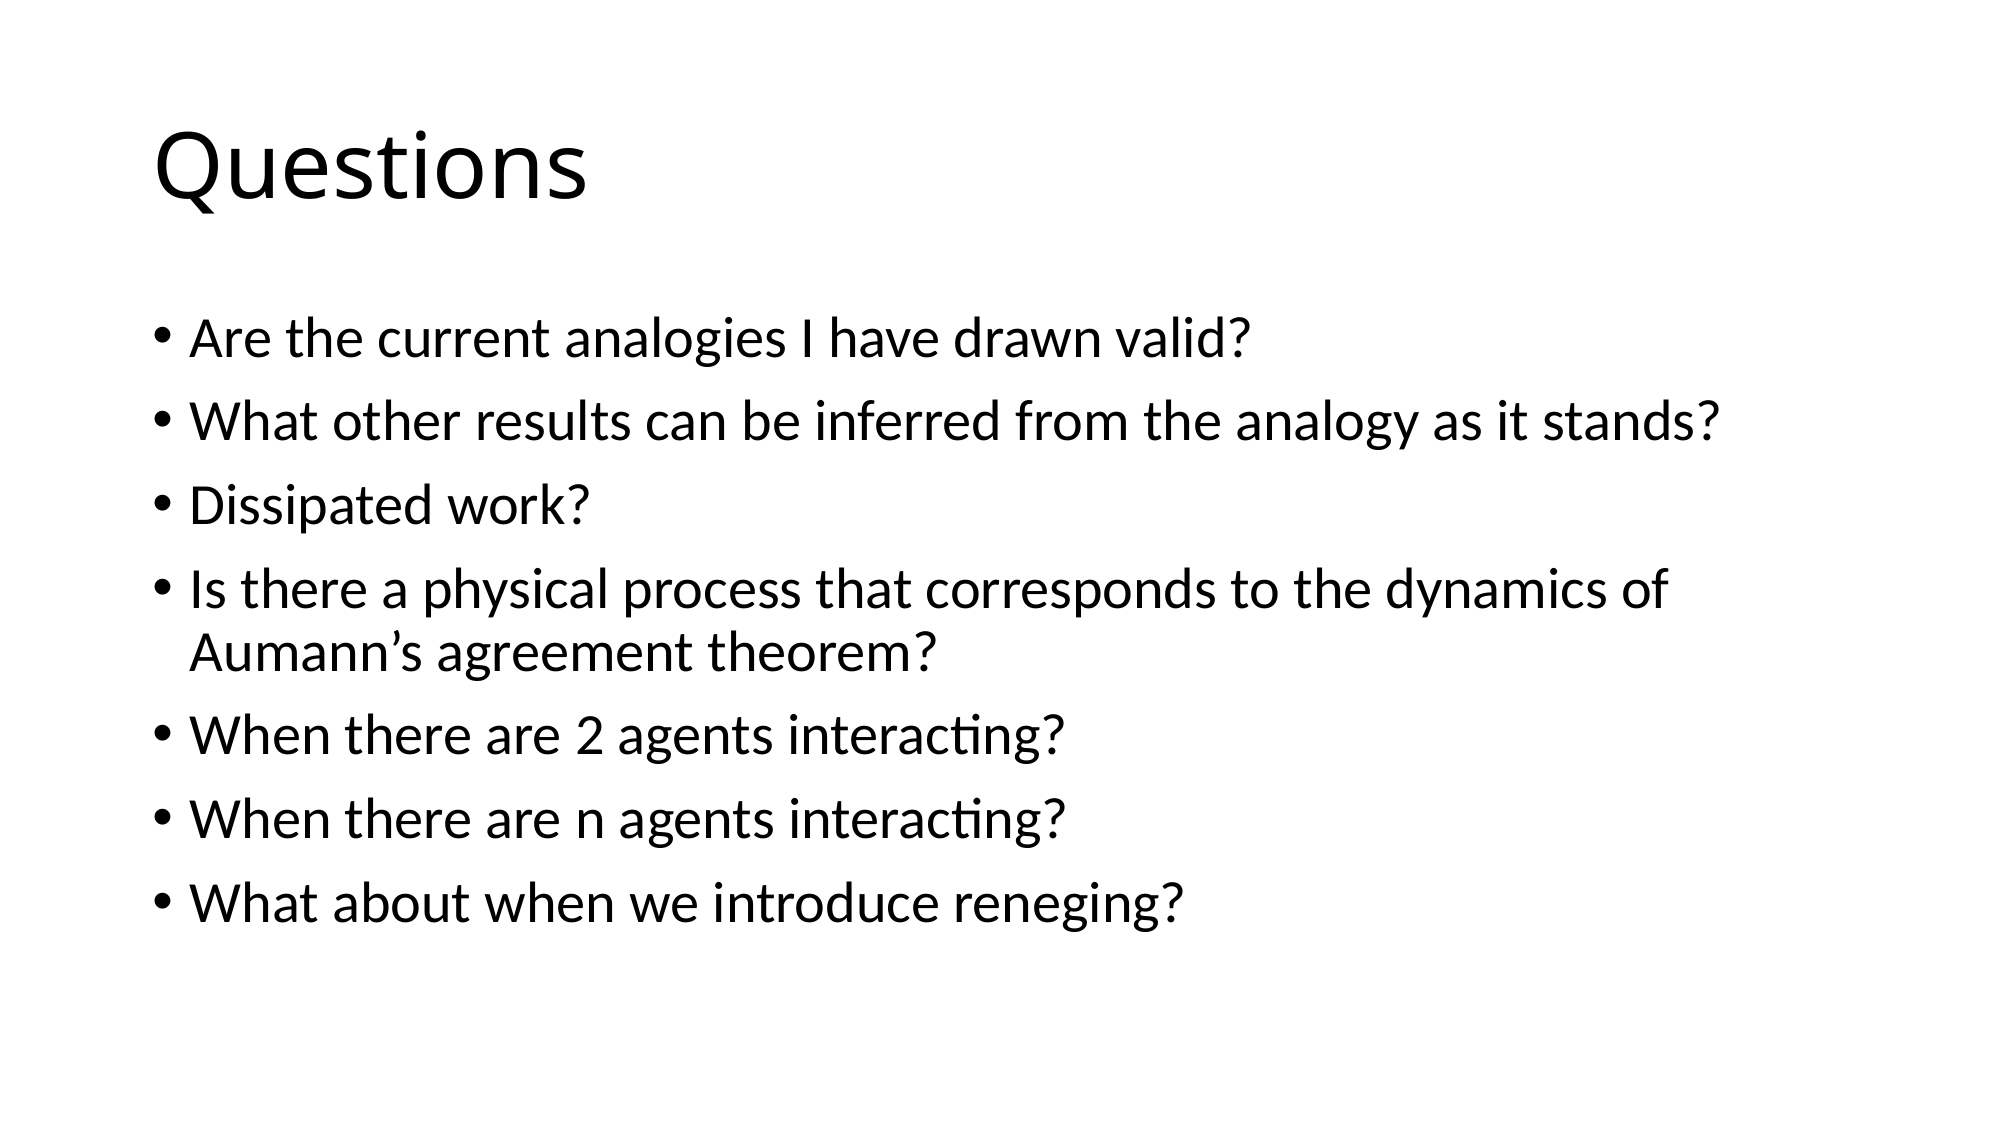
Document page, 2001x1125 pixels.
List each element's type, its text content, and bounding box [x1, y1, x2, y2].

list Are the current analogies I have drawn valid? What other results can be inferred from the analogy as it stands? Dissipated work? Is there a physical process that corresponds to the dynamics of Aumann’s agreement theorem? When there are 2 agents interacting? When there are n agents interacting? What about when we introduce reneging? [137, 299, 1863, 1014]
title Questions [137, 59, 1863, 278]
